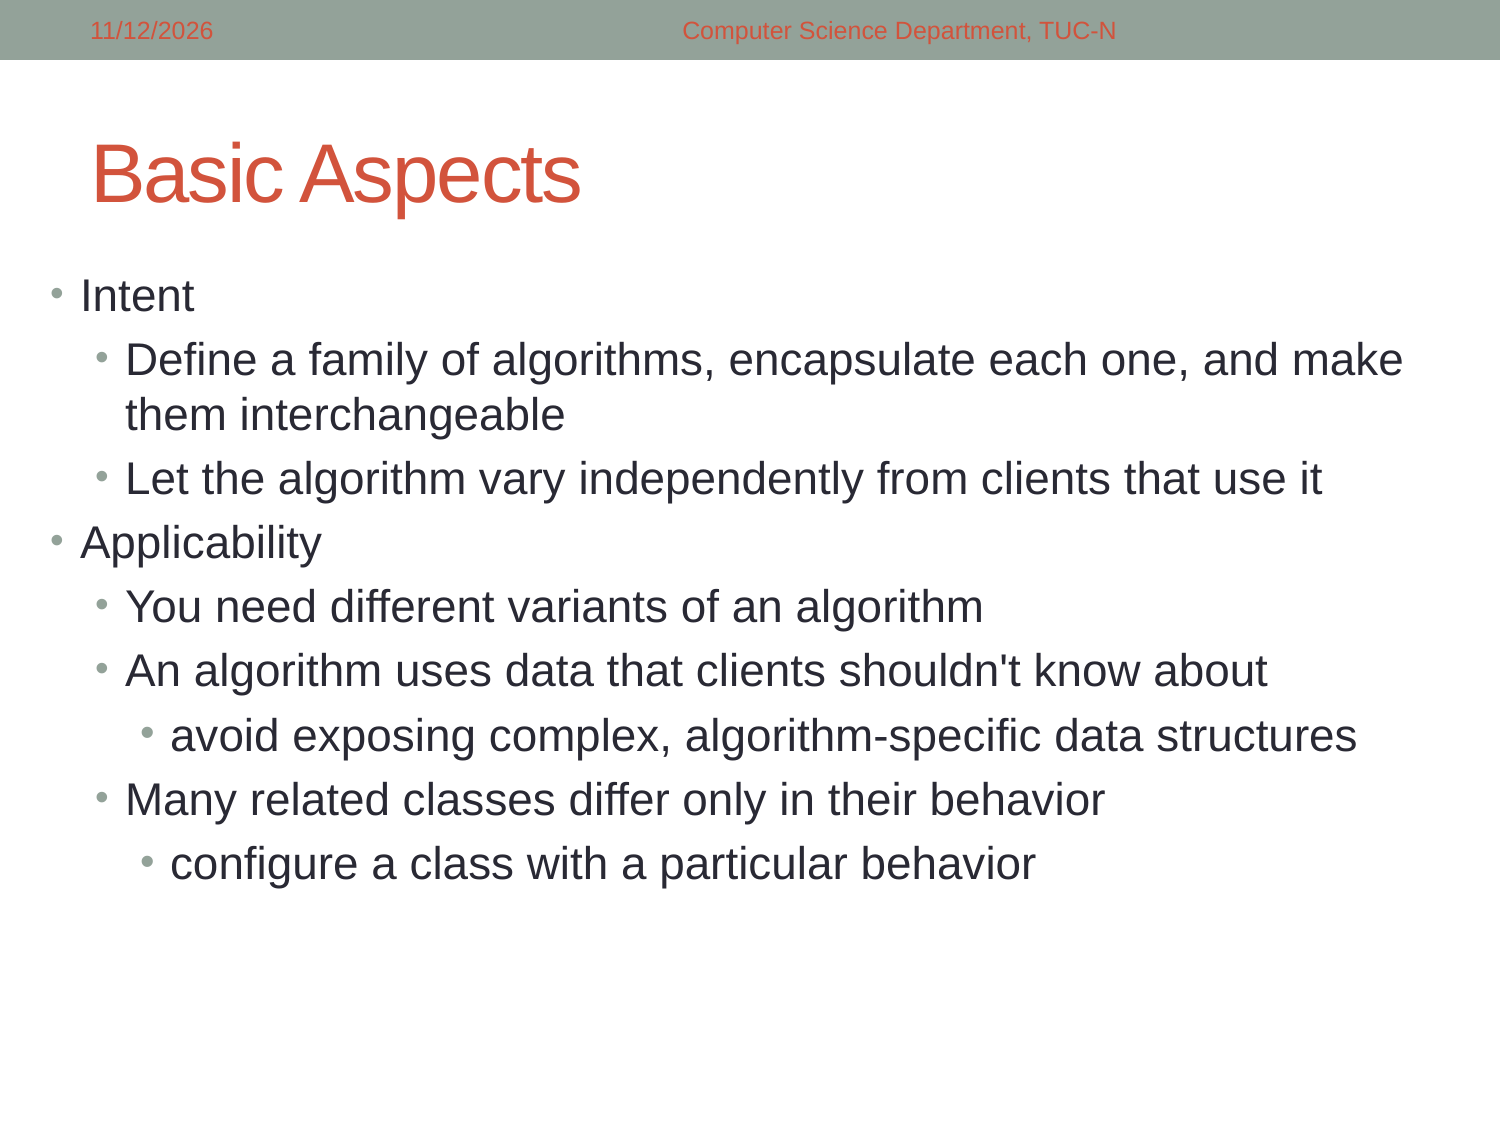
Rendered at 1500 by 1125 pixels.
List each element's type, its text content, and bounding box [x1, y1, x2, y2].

list Intent Define a family of algorithms, encapsulate each one, and make them interchangeable Let the algorithm vary independently from clients that use it Applicability You need different variants of an algorithm An algorithm uses data that clients shouldn't know about avoid exposing complex, algorithm-specific data structures Many related classes differ only in their behavior configure a class with a particular behavior [35, 257, 1423, 1096]
footer Computer Science Department, TUC-N [562, 3, 1238, 57]
title Basic Aspects [75, 87, 1425, 250]
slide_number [75, 3, 550, 57]
